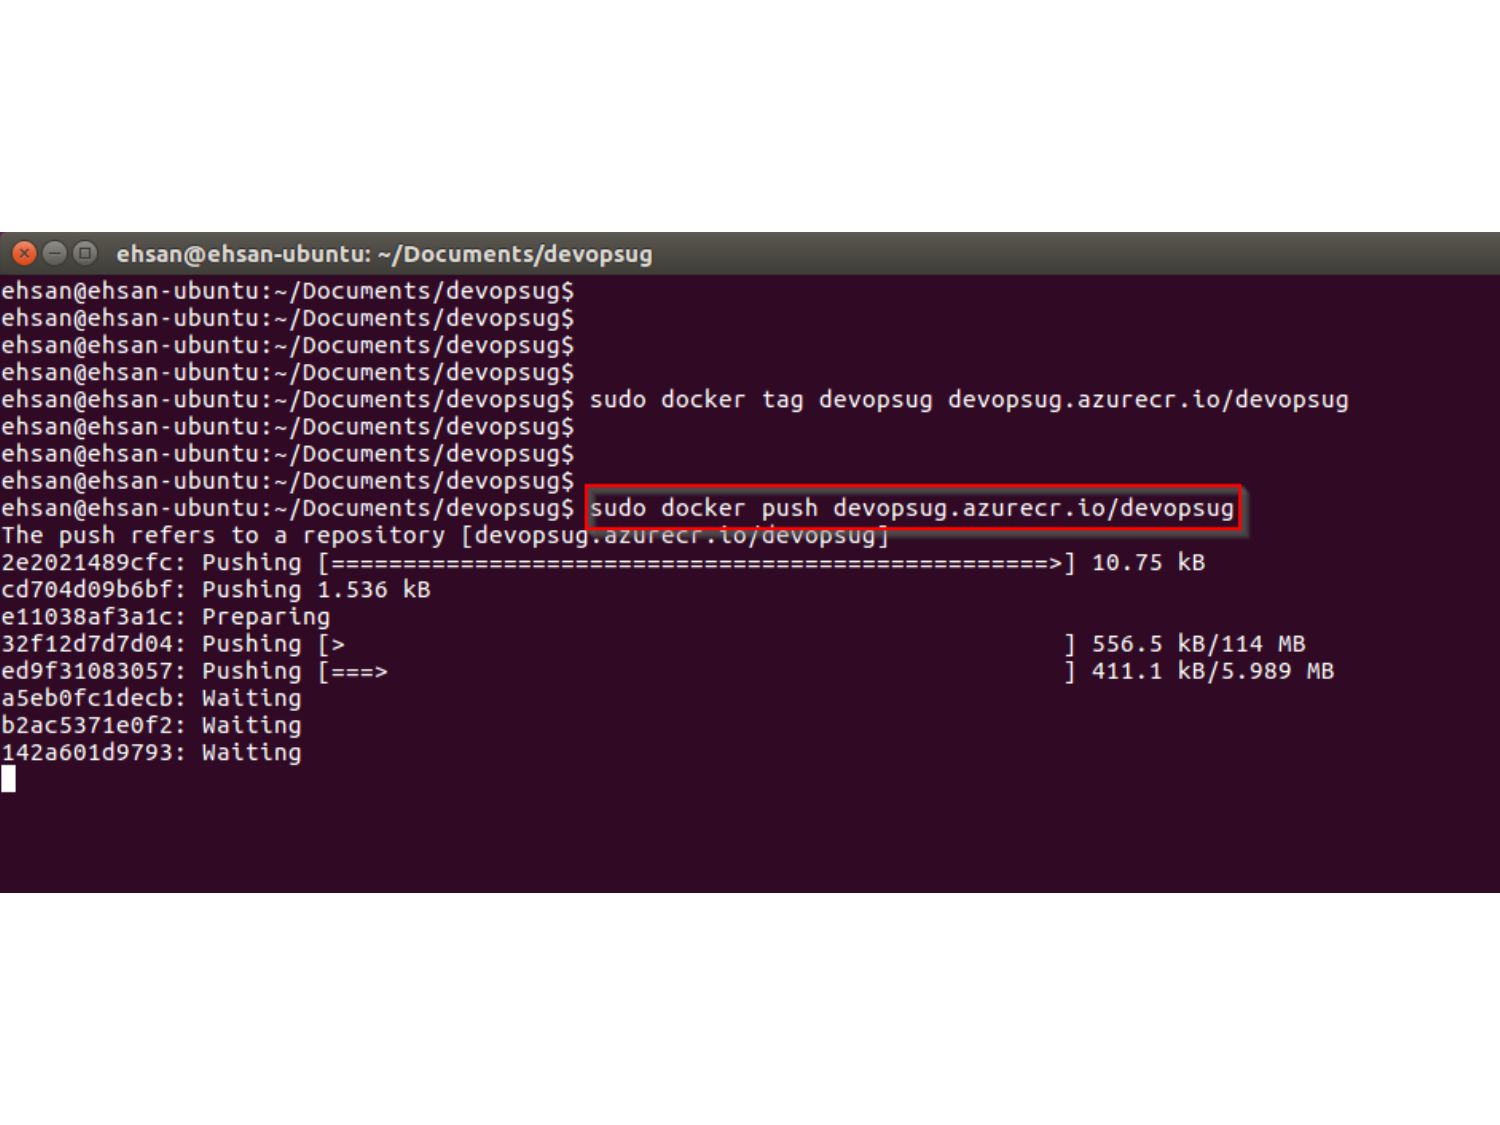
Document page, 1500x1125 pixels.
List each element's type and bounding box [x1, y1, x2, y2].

picture [0, 232, 1500, 893]
